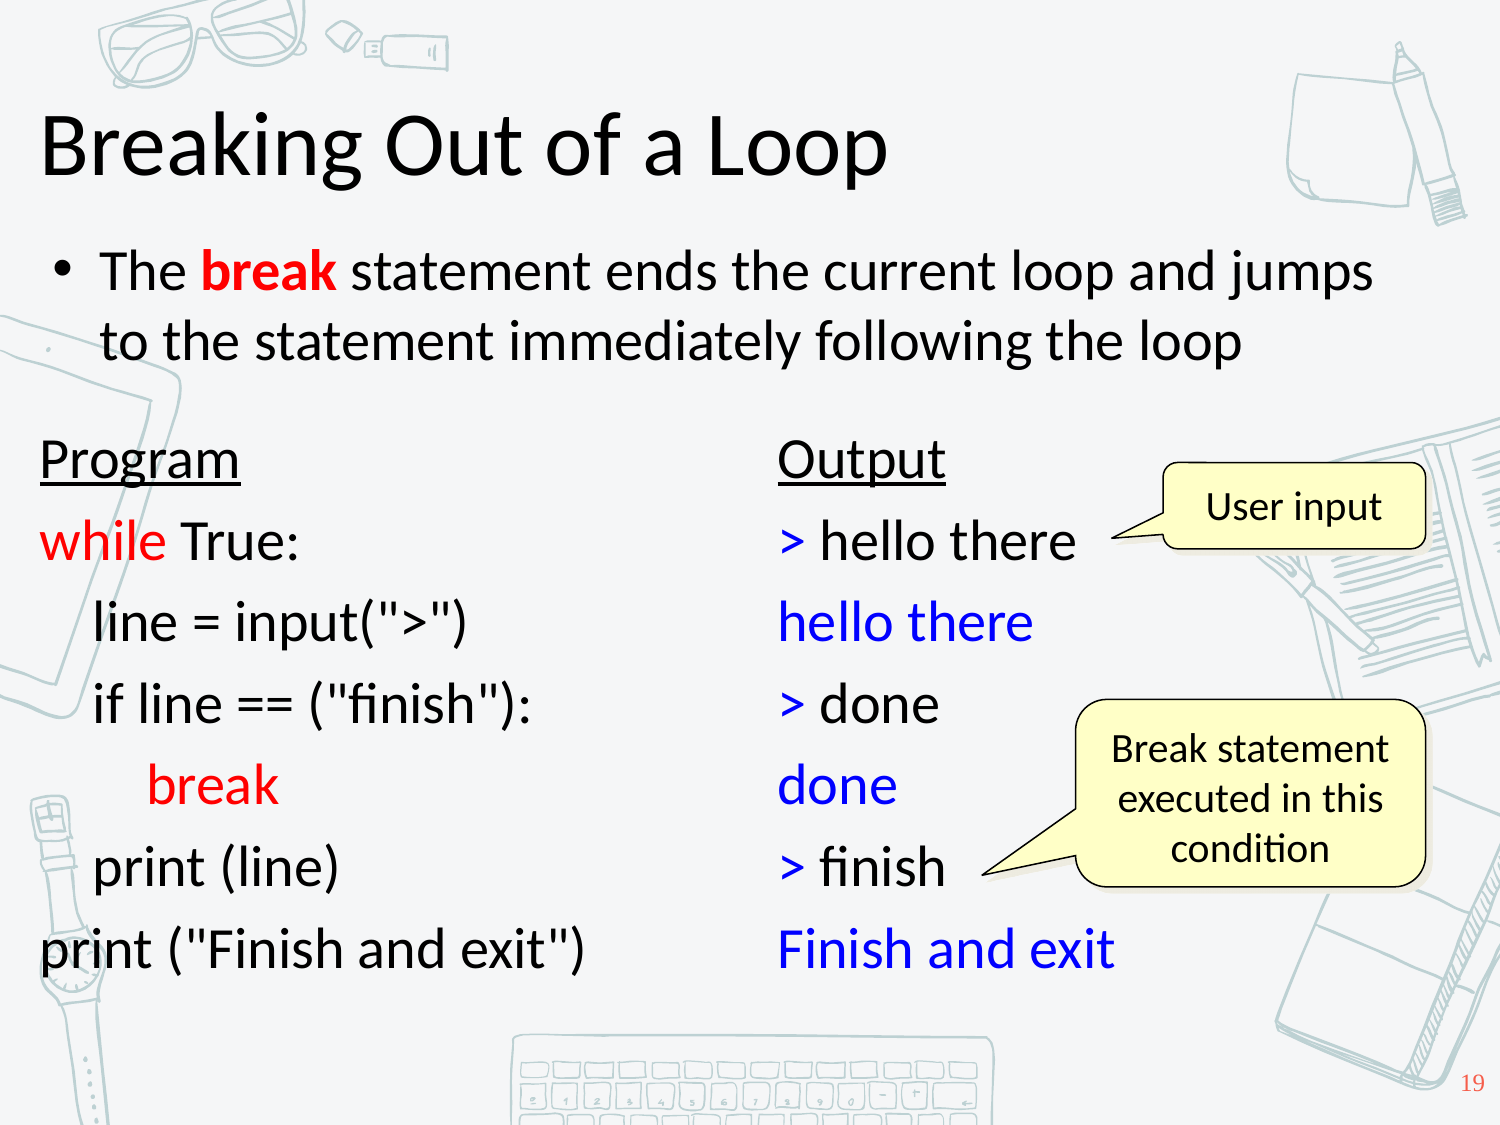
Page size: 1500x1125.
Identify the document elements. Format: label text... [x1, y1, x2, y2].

title Breaking Out of a Loop [24, 45, 1475, 233]
text_box The break statement ends the current loop and jumps to the statement immediately following the loop [37, 224, 1438, 380]
list Program while True: line = input(">") if line == ("finish"): break print (line) print ("Finish and exit") [24, 412, 738, 1050]
slide_number 19 [1425, 1050, 1500, 1113]
list Output > hello there hello there > done done > finish Finish and exit [762, 412, 1475, 1050]
text_box User input [1111, 462, 1426, 549]
text_box Break statement executed in this condition [981, 699, 1426, 887]
